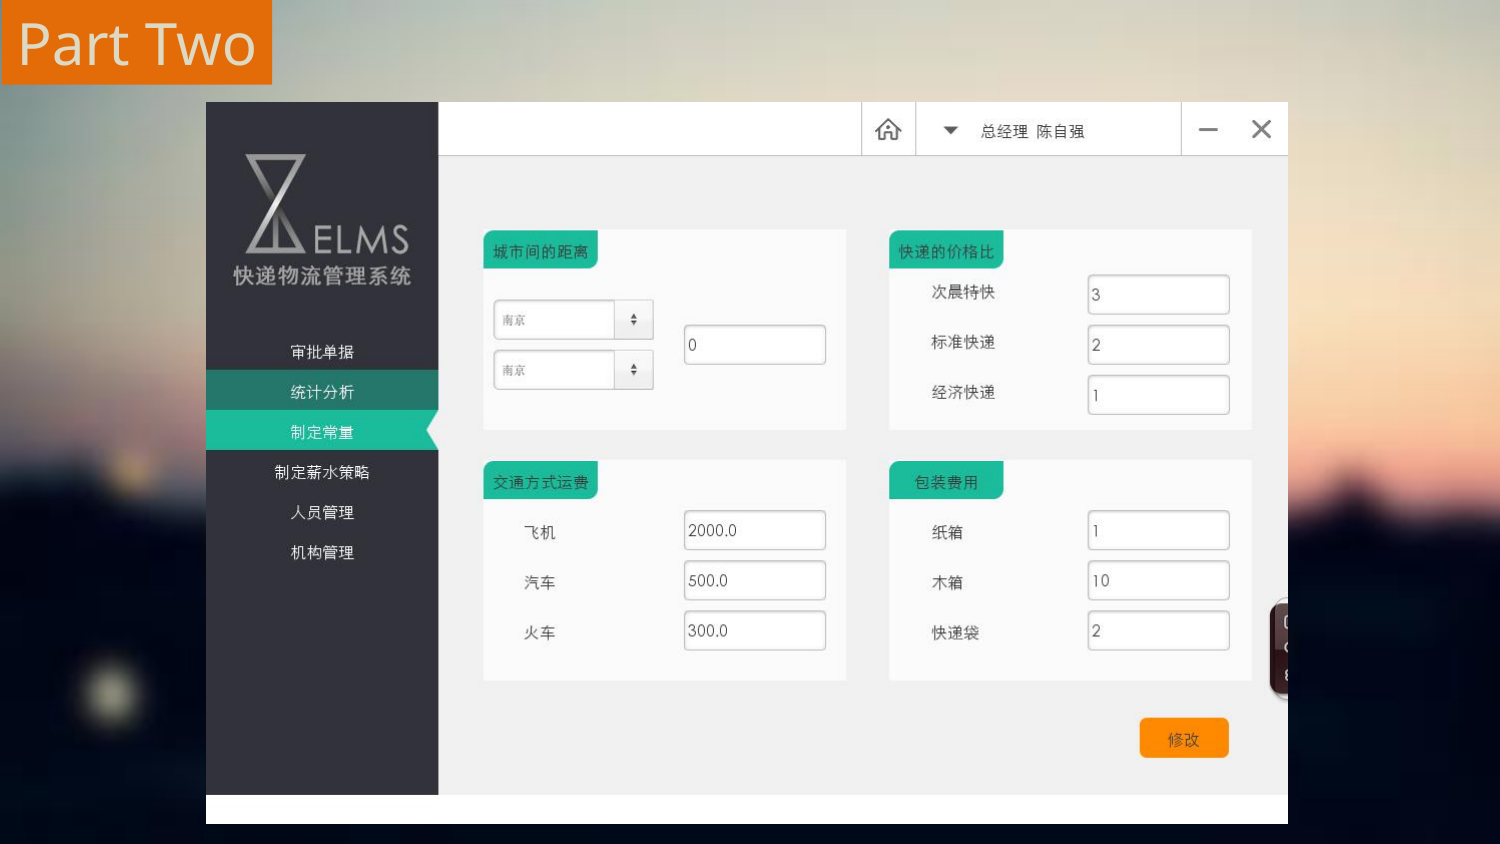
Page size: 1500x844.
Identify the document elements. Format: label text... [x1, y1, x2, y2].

picture [0, 0, 1500, 844]
text_box Part Two [1, 0, 273, 85]
